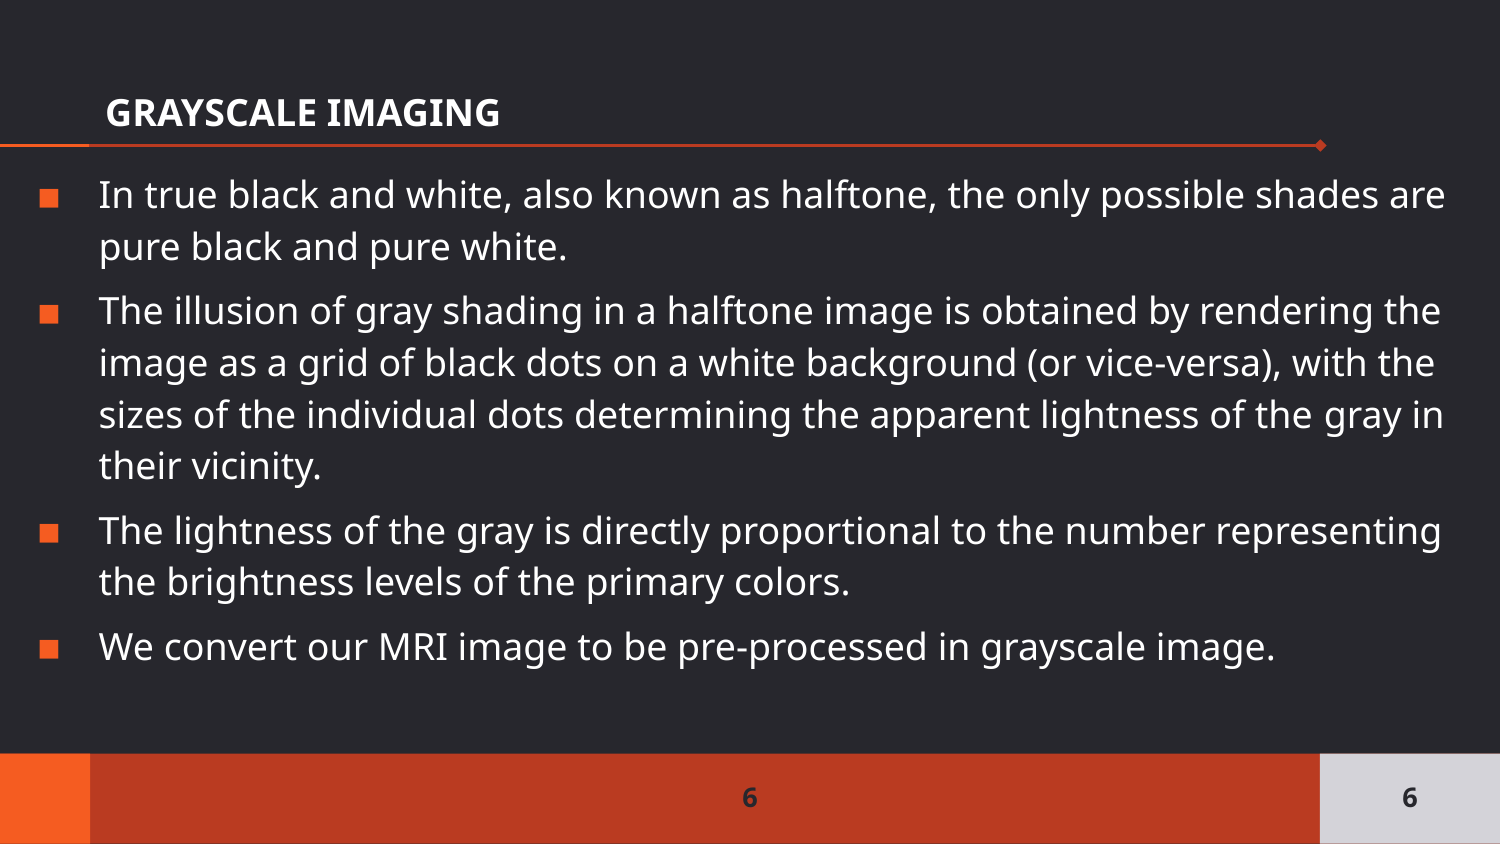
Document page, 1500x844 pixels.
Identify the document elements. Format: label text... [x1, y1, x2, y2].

title GRAYSCALE IMAGING [90, 59, 1320, 149]
slide_number 6 [1320, 753, 1500, 844]
list In true black and white, also known as halftone, the only possible shades are pure black and pure white. The illusion of gray shading in a halftone image is obtained by rendering the image as a grid of black dots on a white background (or vice-versa), with the sizes of the individual dots determining the apparent lightness of the gray in their vicinity. The lightness of the gray is directly proportional to the number representing the brightness levels of the primary colors. We convert our MRI image to be pre-processed in grayscale image. [8, 149, 1488, 743]
slide_number 6 [660, 753, 840, 844]
